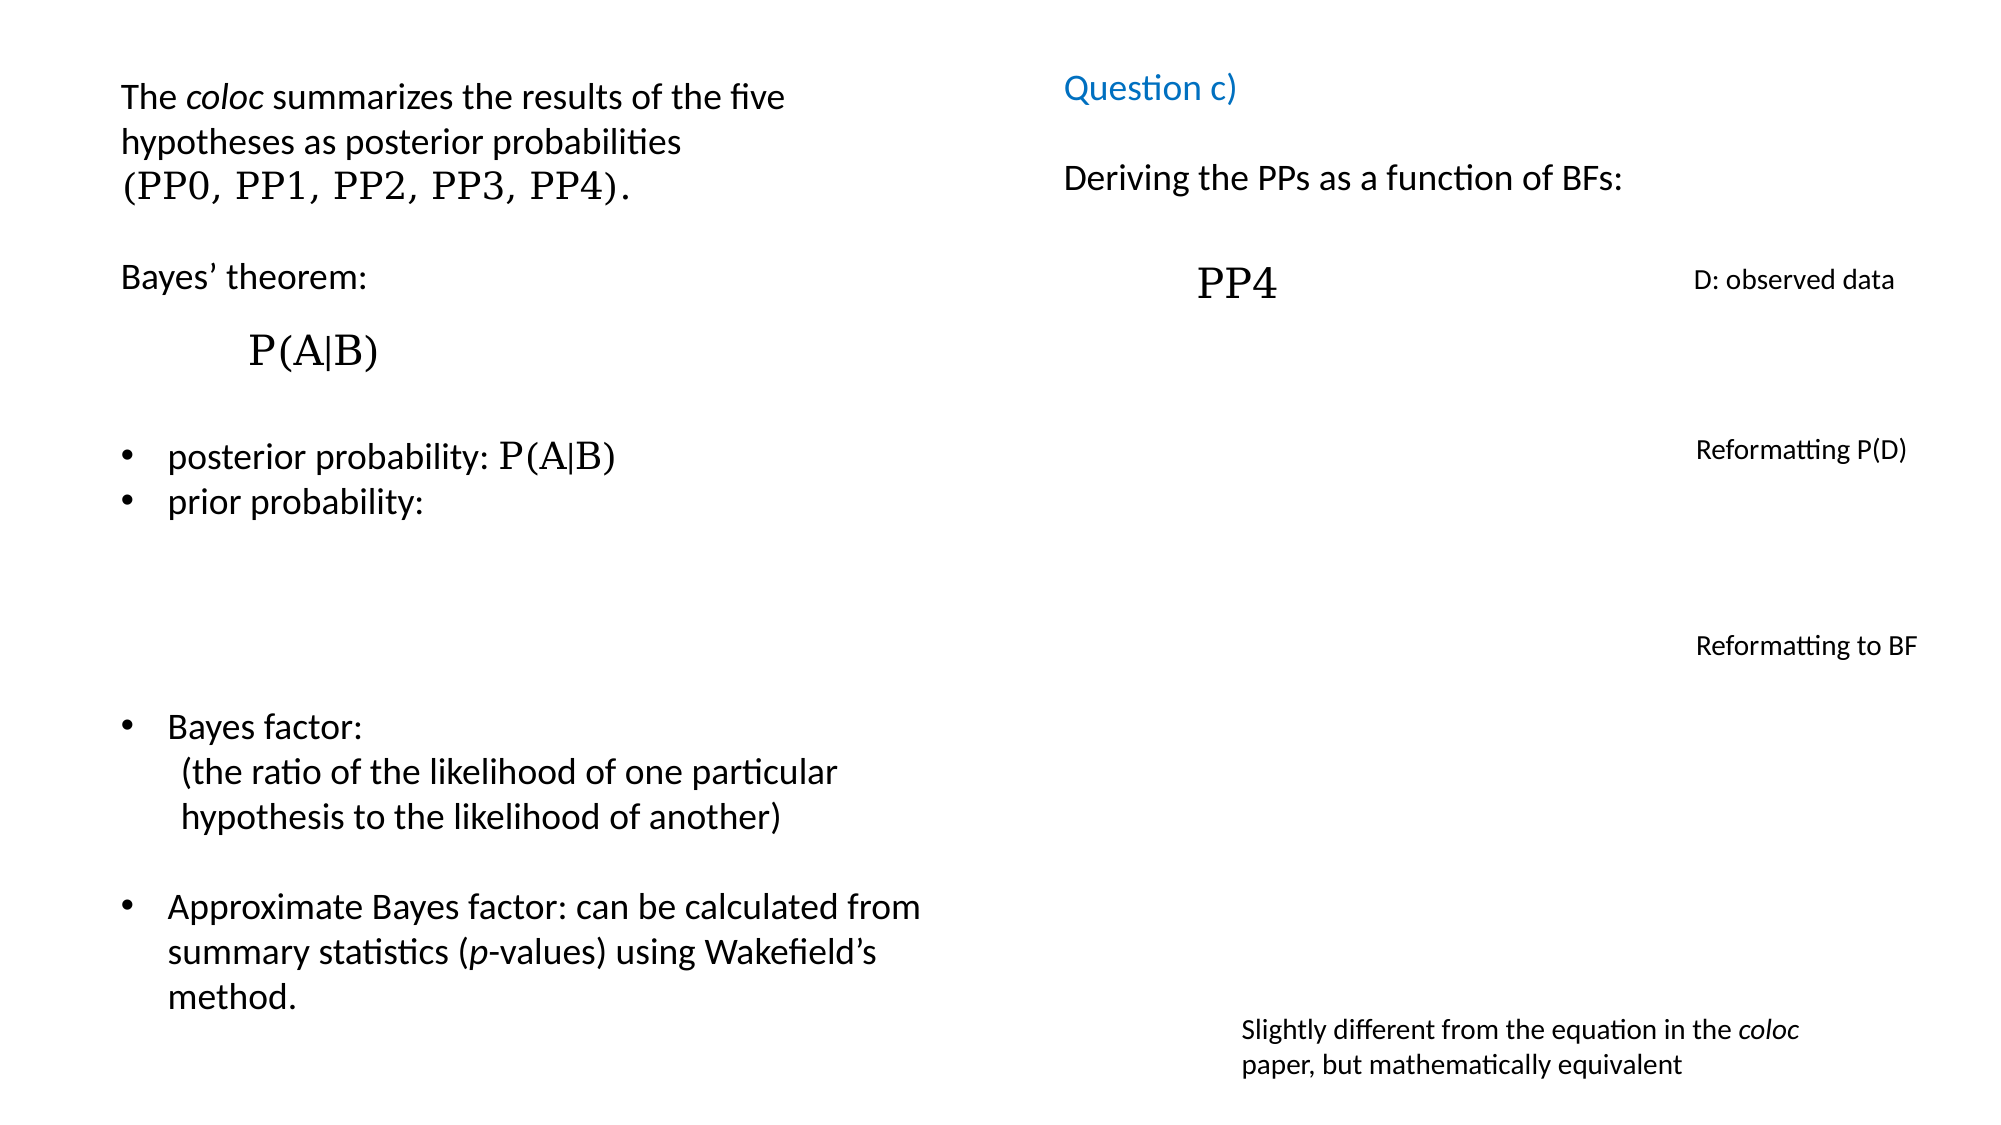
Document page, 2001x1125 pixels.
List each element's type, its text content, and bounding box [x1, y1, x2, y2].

text_box Reformatting to BF [1681, 618, 2000, 669]
text_box Question c) Deriving the PPs as a function of BFs: [1049, 55, 1797, 206]
text_box Slightly different from the equation in the coloc paper, but mathematically equivalent [1226, 1003, 1857, 1088]
text_box Reformatting P(D) [1681, 423, 2000, 474]
text_box D: observed data [1679, 253, 1999, 303]
